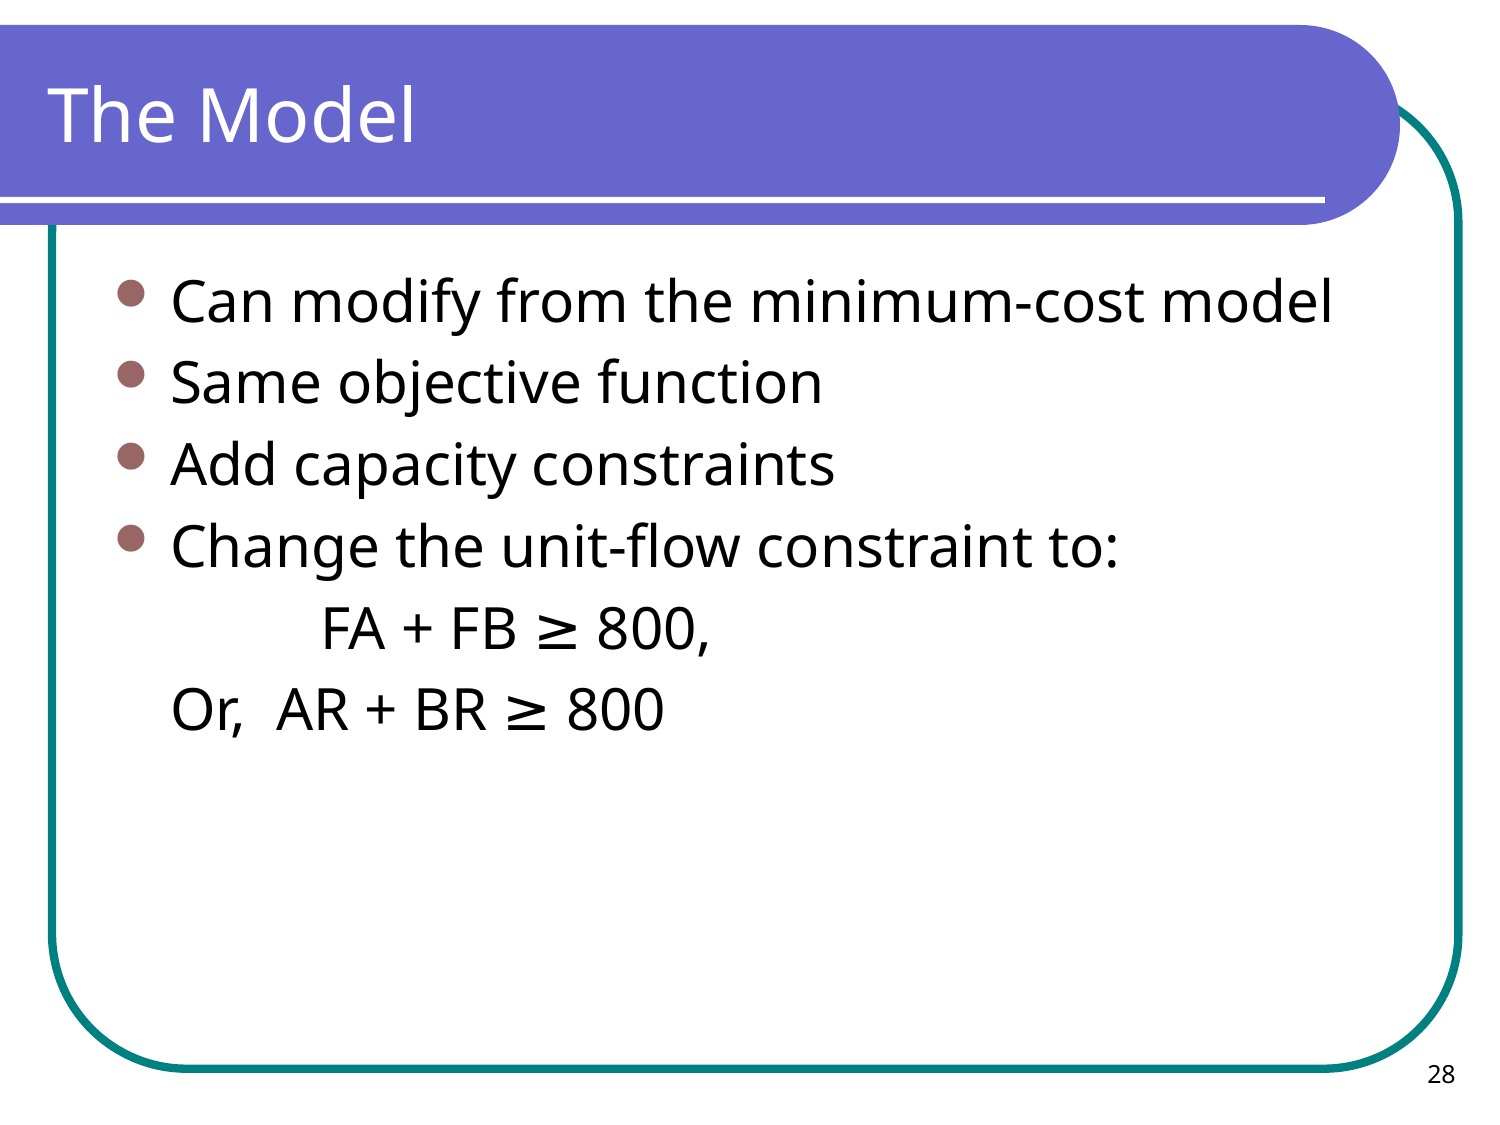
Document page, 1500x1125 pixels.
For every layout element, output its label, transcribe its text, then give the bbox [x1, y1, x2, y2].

list Can modify from the minimum-cost model Same objective function Add capacity constraints Change the unit-flow constraint to: FA + FB ≥ 800, Or, AR + BR ≥ 800 [98, 256, 1416, 999]
slide_number 28 [1120, 1024, 1472, 1101]
title The Model [32, 37, 1347, 188]
